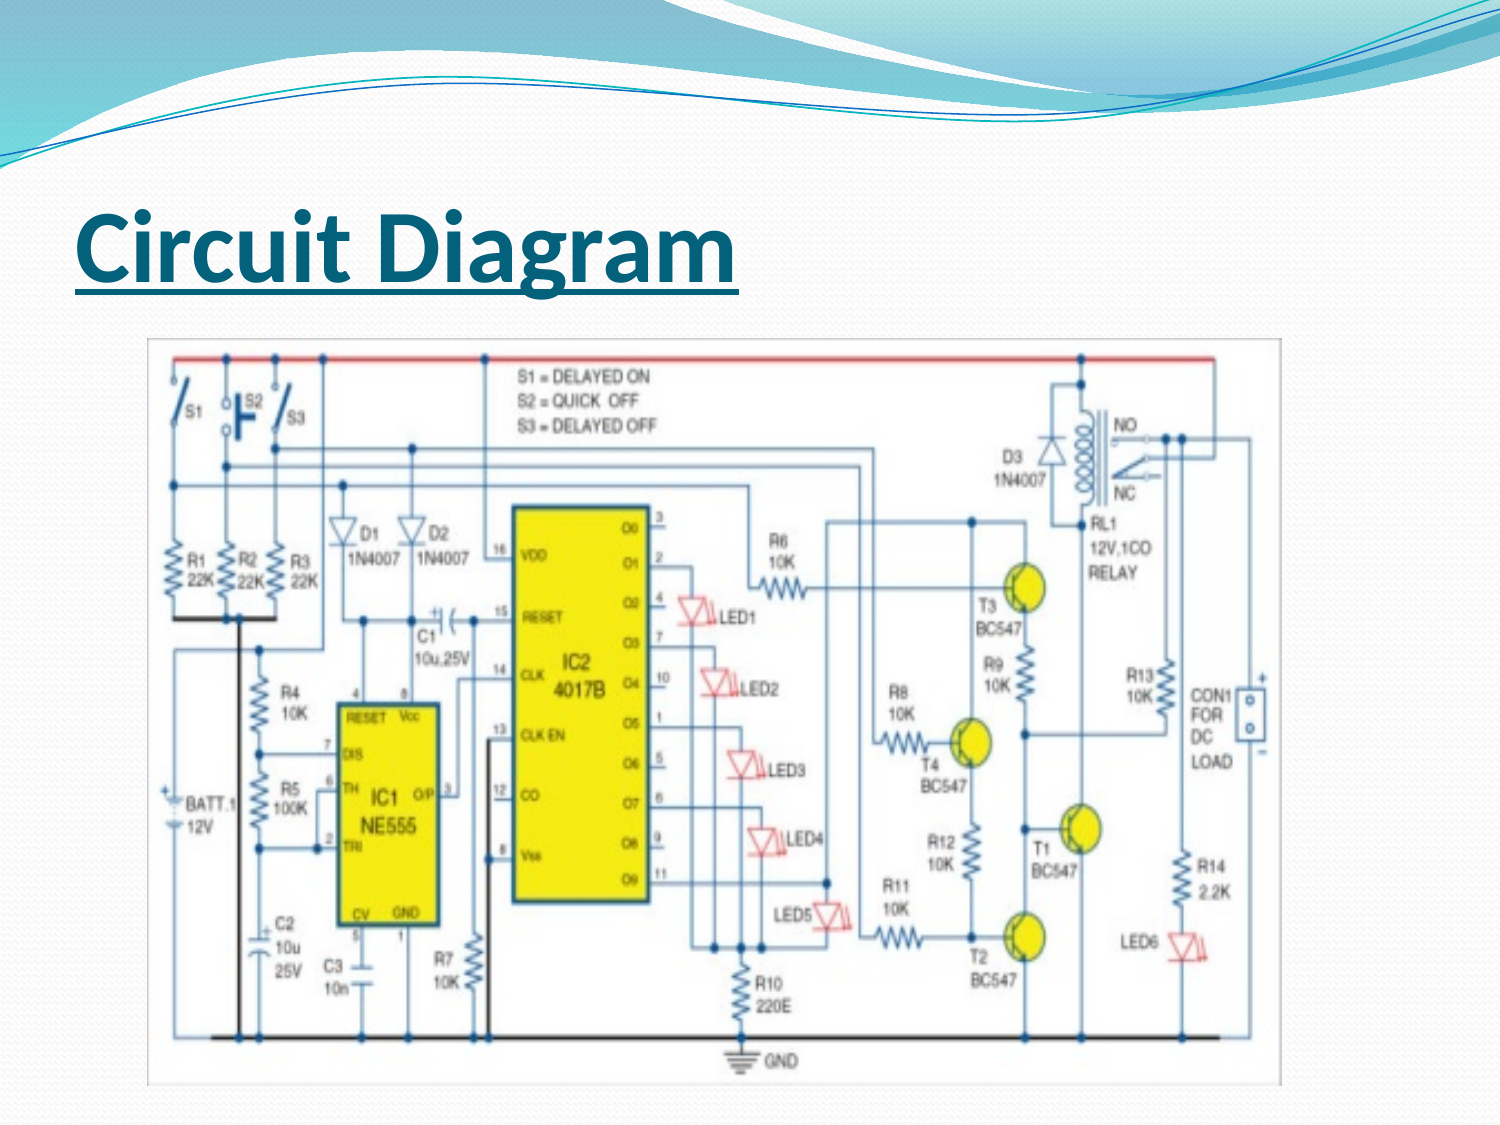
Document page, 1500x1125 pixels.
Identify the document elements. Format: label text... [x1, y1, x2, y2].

title Circuit Diagram [75, 115, 1425, 303]
picture [147, 337, 1282, 1087]
